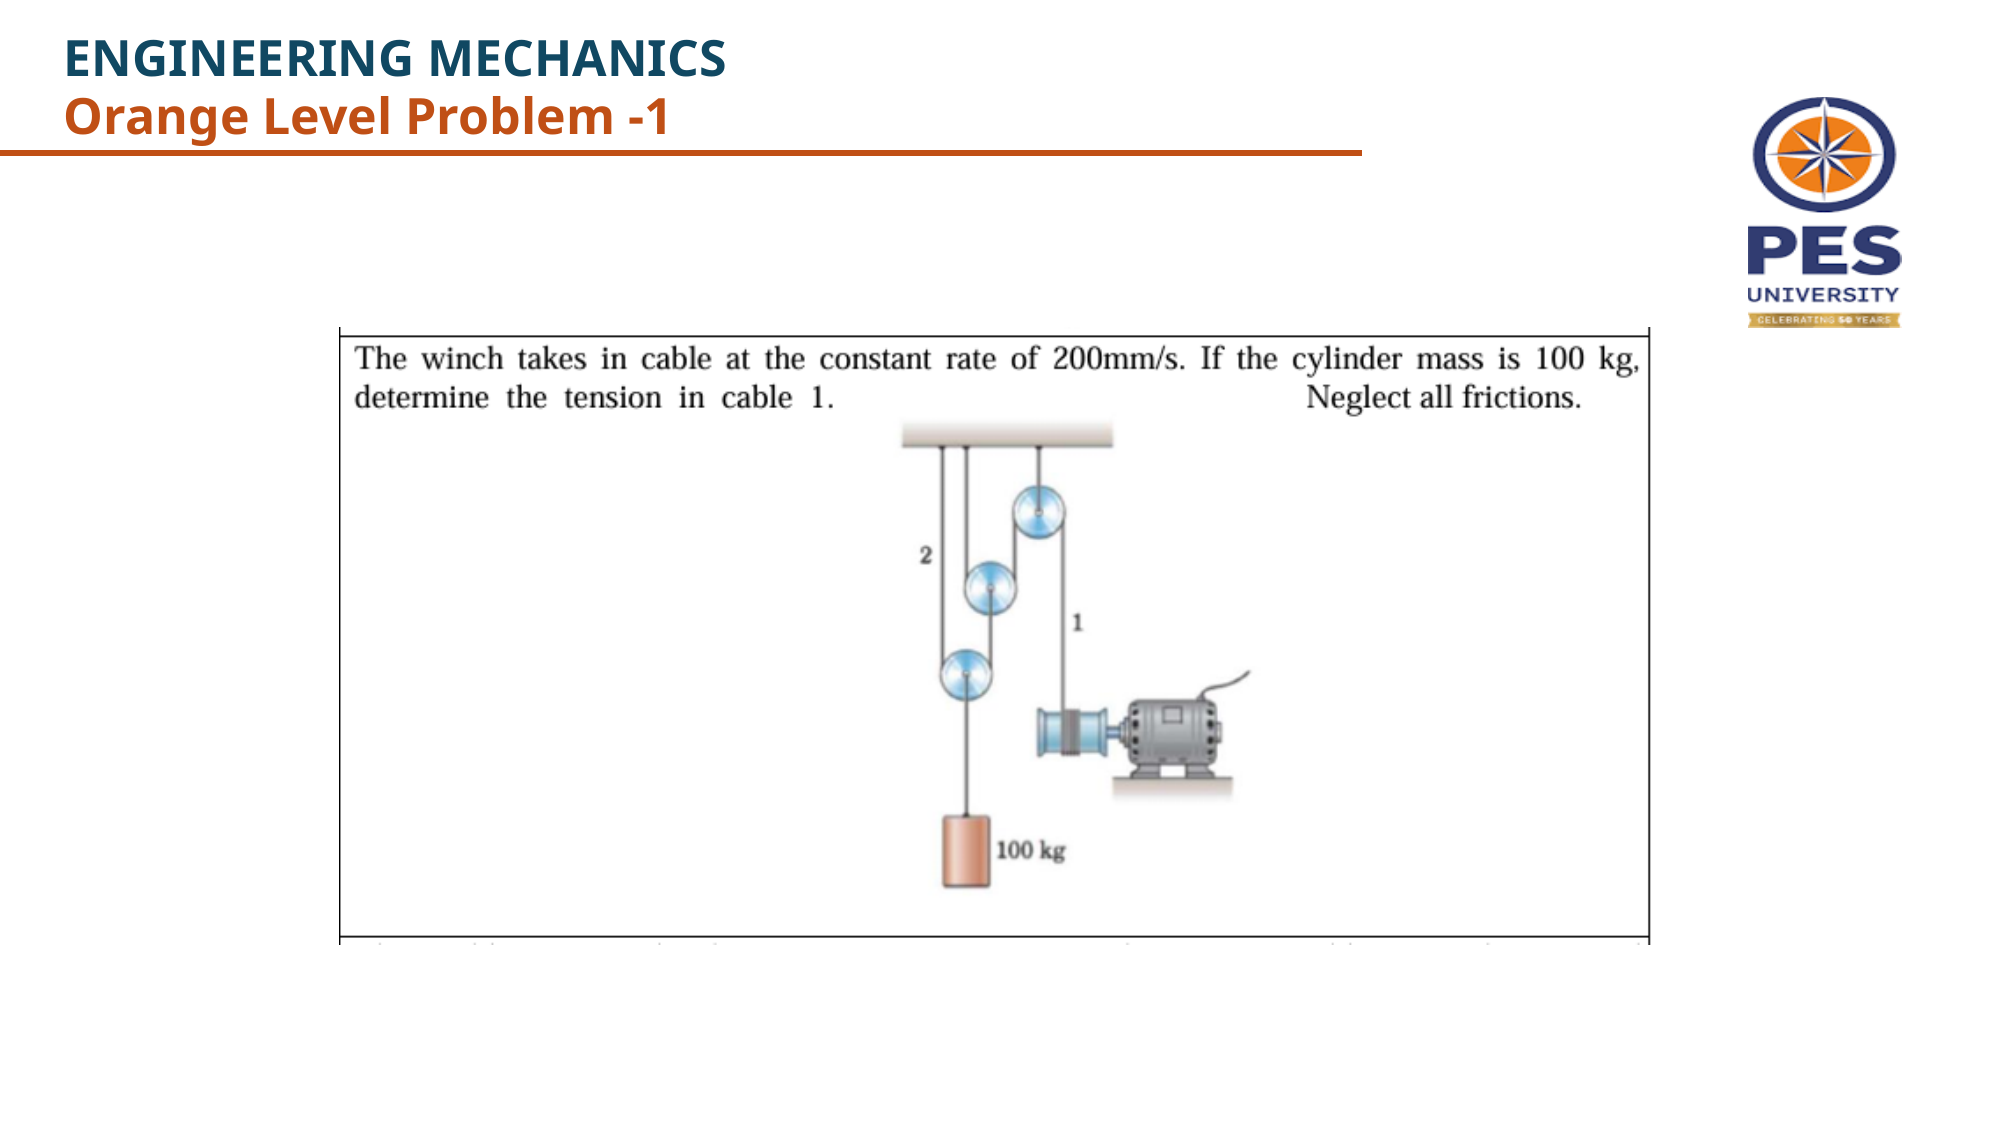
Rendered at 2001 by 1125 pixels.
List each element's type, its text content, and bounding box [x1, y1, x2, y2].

picture [338, 327, 1661, 945]
picture [1748, 97, 1903, 329]
text_box Orange Level Problem -1 [49, 77, 1362, 152]
text_box ENGINEERING MECHANICS [49, 19, 1280, 77]
